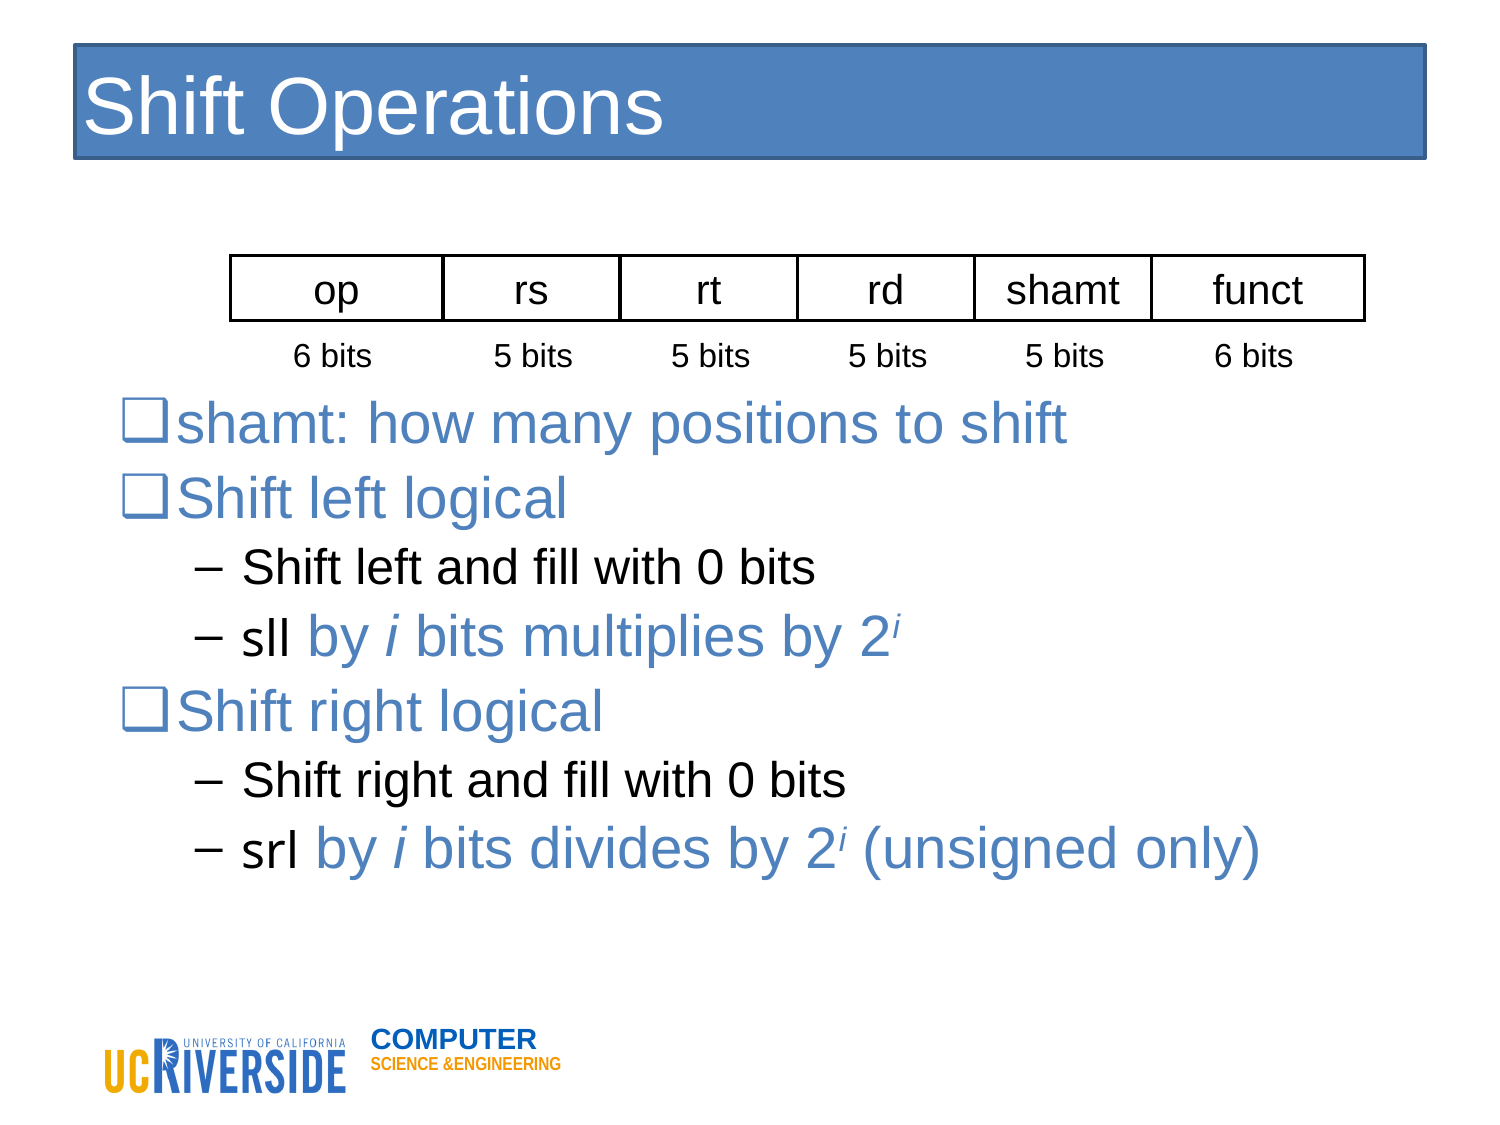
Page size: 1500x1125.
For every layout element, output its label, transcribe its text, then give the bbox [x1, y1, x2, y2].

picture [95, 1017, 364, 1109]
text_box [229, 255, 1365, 379]
title Shift Operations [73, 43, 1427, 160]
list shamt: how many positions to shift Shift left logical Shift left and fill with 0 bits sll by i bits multiplies by 2i Shift right logical Shift right and fill with 0 bits srl by i bits divides by 2i (unsigned only) [112, 385, 1469, 1024]
